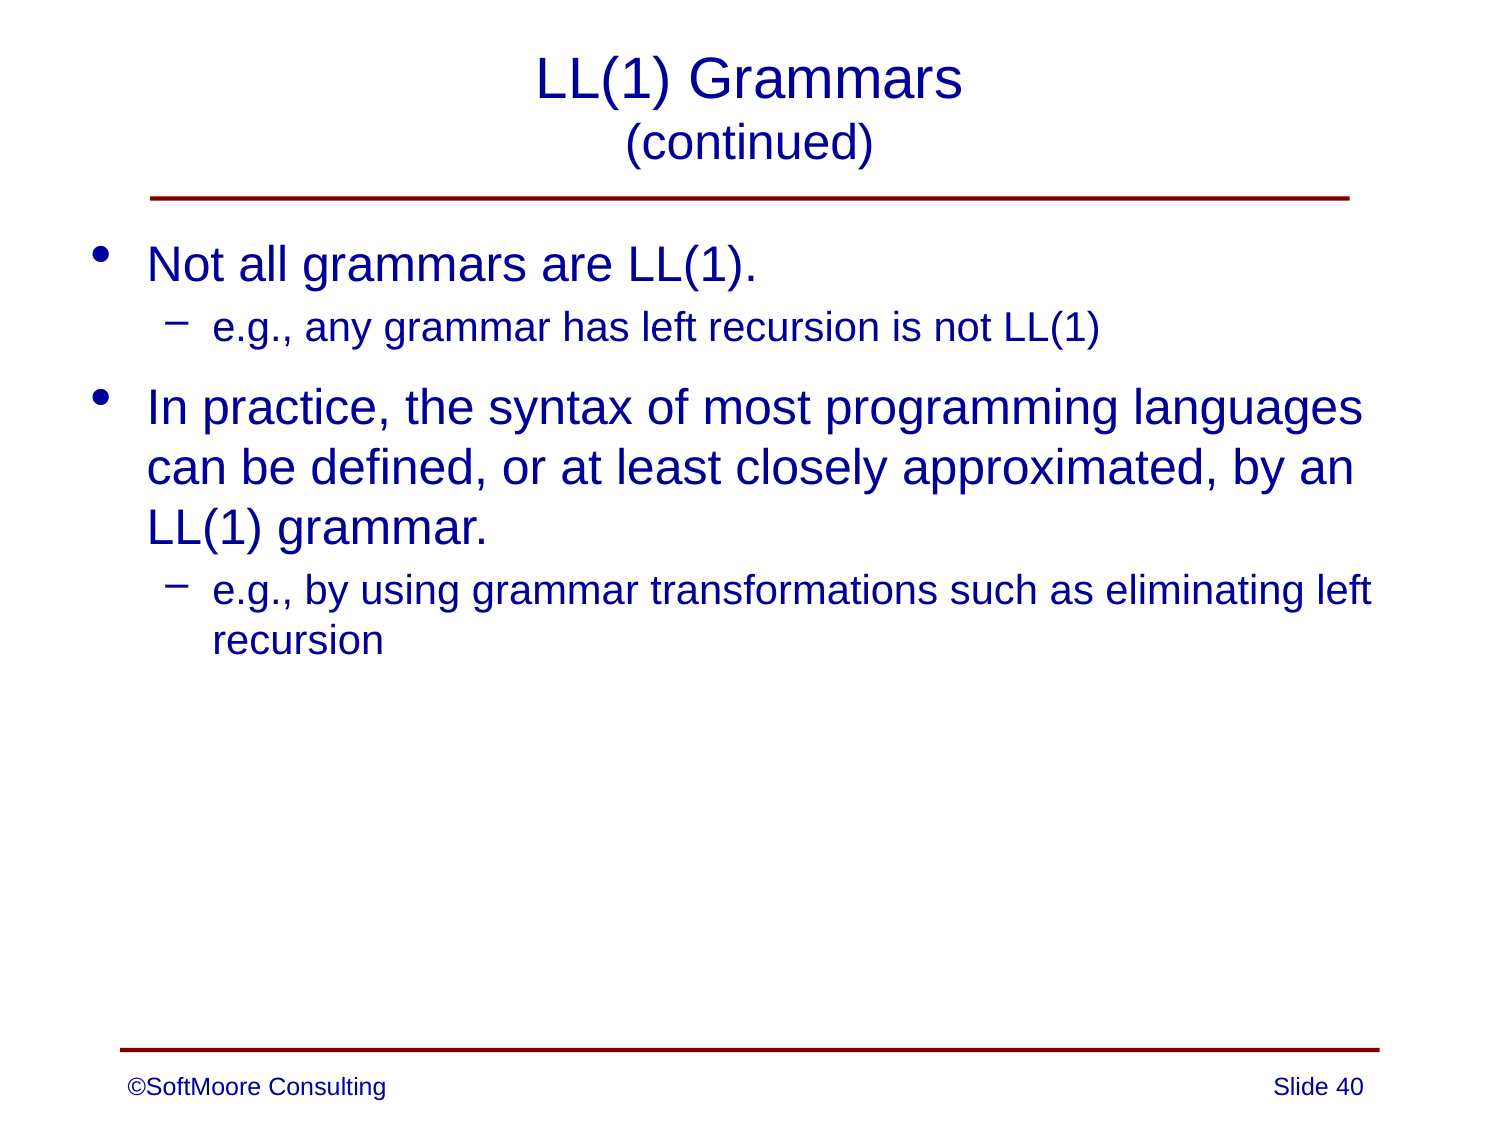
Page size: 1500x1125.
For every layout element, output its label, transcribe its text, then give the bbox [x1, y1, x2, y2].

list Not all grammars are LL(1). e.g., any grammar has left recursion is not LL(1) In practice, the syntax of most programming languages can be defined, or at least closely approximated, by an LL(1) grammar. e.g., by using grammar transformations such as eliminating left recursion [74, 223, 1425, 1034]
slide_number Slide 40 [1078, 1061, 1380, 1109]
title LL(1) Grammars (continued) [149, 22, 1350, 188]
footer ©SoftMoore Consulting [111, 1061, 563, 1109]
